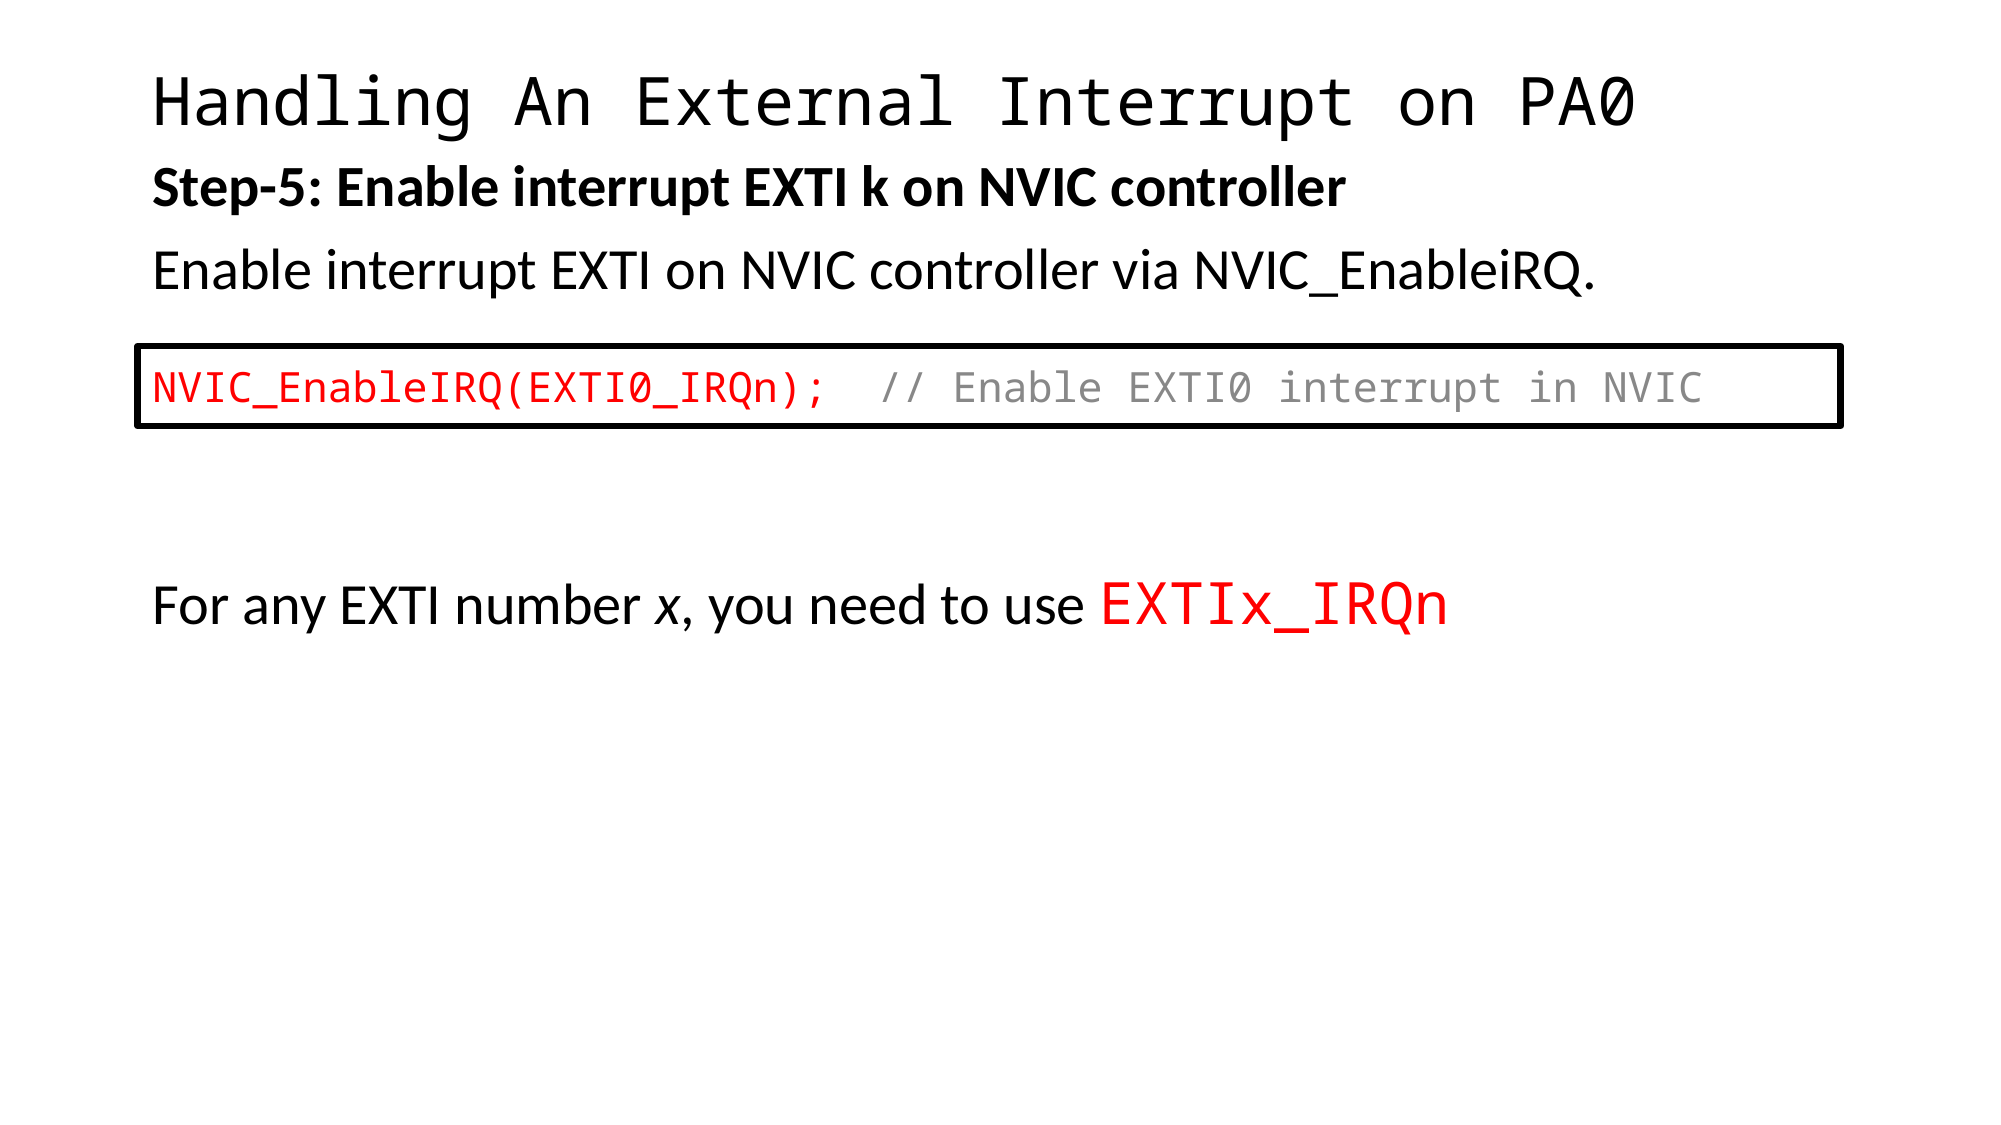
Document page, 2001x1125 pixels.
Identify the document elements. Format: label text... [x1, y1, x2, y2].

title Handling An External Interrupt on PA0 [137, 59, 1863, 148]
text_box NVIC_EnableIRQ(EXTI0_IRQn); // Enable EXTI0 interrupt in NVIC [137, 346, 1841, 427]
list Step-5: Enable interrupt EXTI k on NVIC controller Enable interrupt EXTI on NVIC controller via NVIC_EnableiRQ. For any EXTI number x, you need to use EXTIx_IRQn [137, 148, 1863, 1014]
